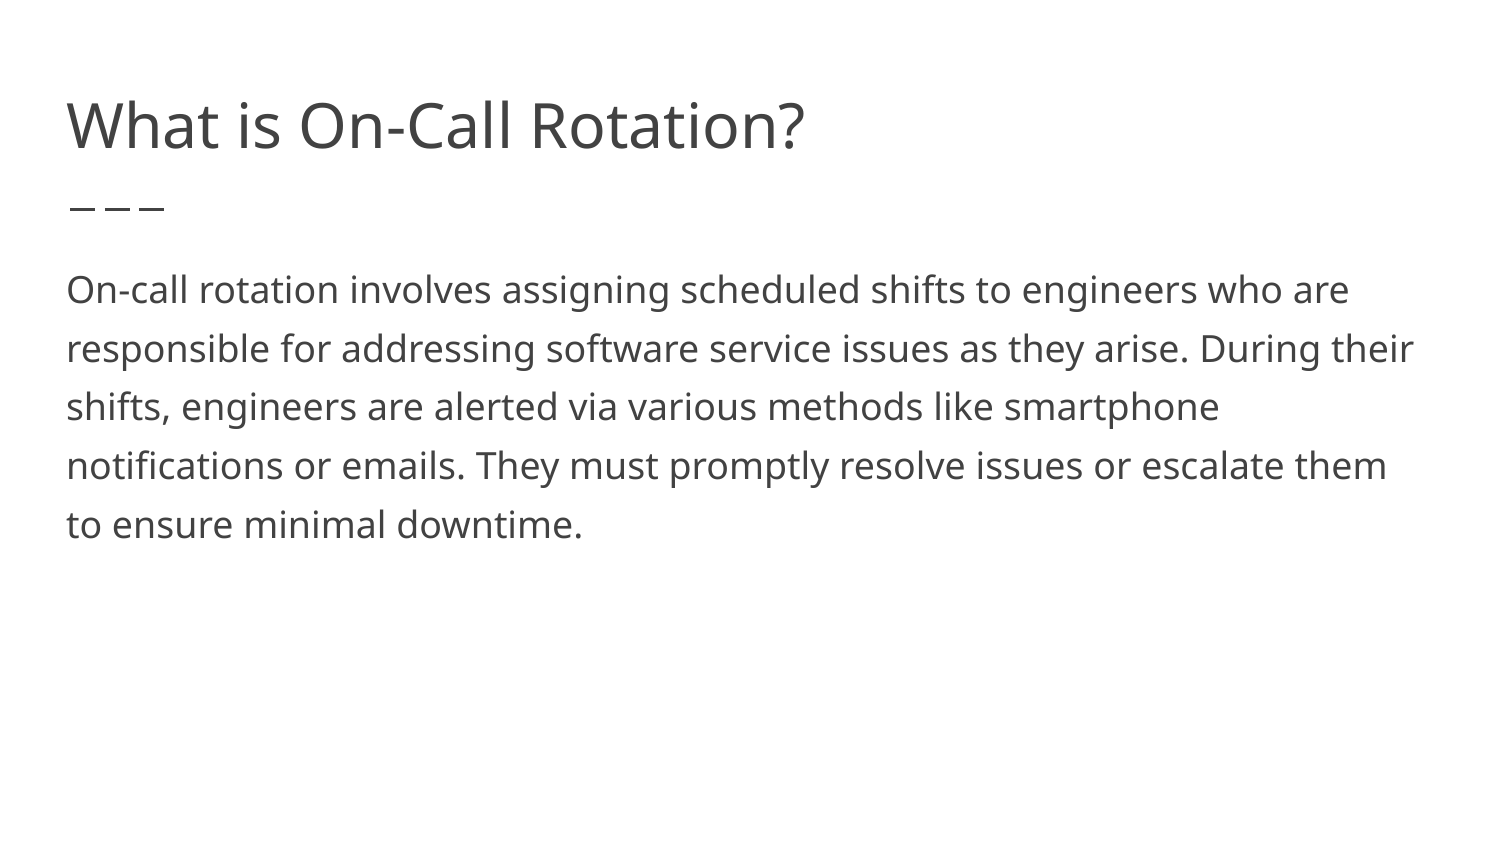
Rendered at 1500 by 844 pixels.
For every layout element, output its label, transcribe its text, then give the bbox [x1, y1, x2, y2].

list On-call rotation involves assigning scheduled shifts to engineers who are responsible for addressing software service issues as they arise. During their shifts, engineers are alerted via various methods like smartphone notifications or emails. They must promptly resolve issues or escalate them to ensure minimal downtime. [51, 240, 1449, 750]
title What is On-Call Rotation? [51, 61, 1449, 182]
